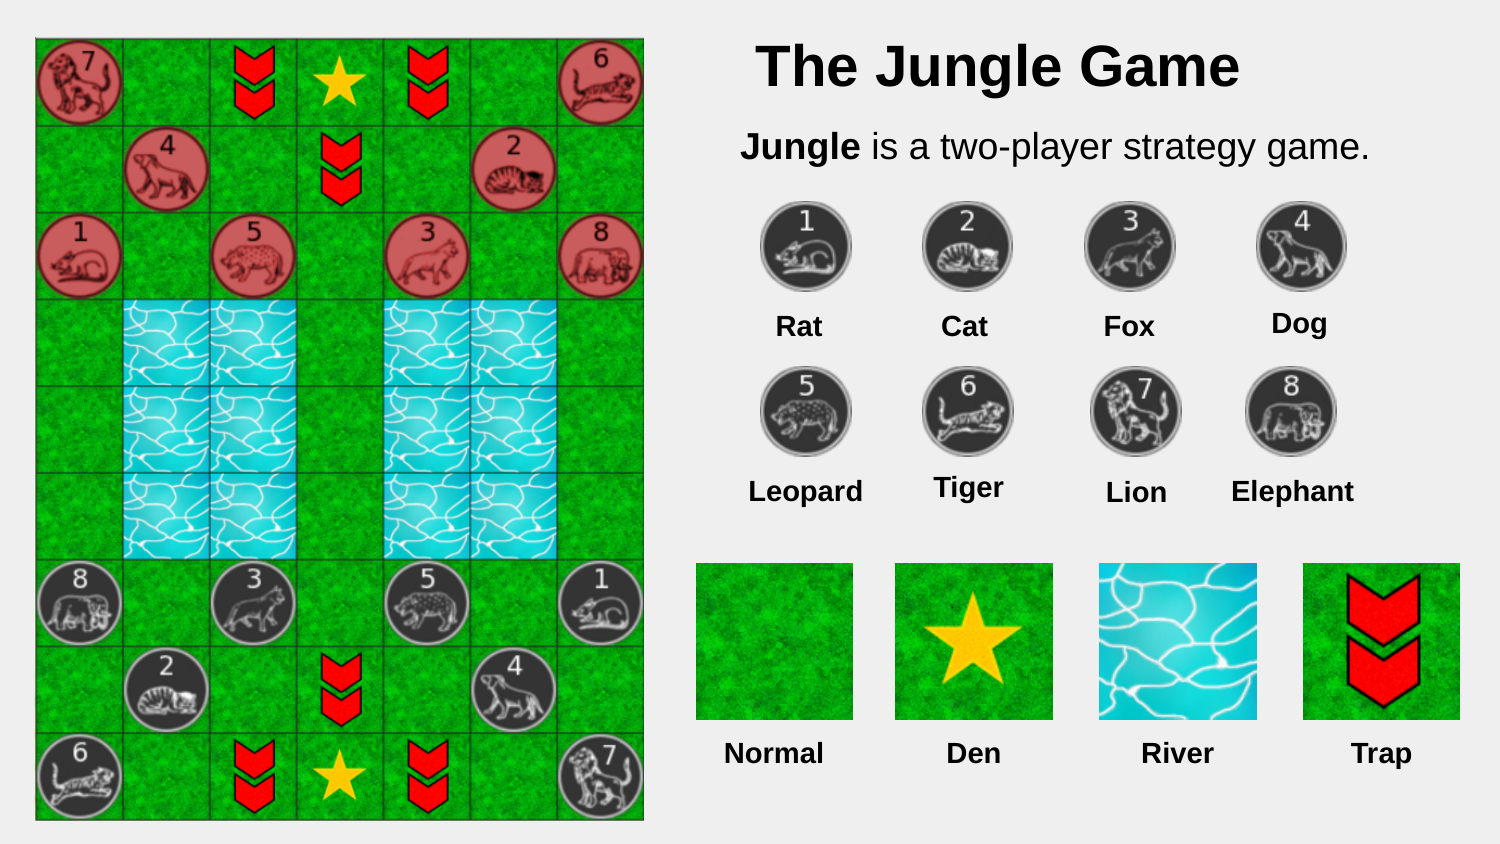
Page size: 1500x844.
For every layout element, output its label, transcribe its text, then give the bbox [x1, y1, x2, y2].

picture [695, 563, 853, 720]
text_box Rat [760, 301, 852, 332]
text_box Den [895, 726, 1053, 782]
text_box Fox [1088, 301, 1171, 332]
text_box River [1099, 726, 1256, 782]
picture [1090, 366, 1182, 458]
picture [760, 201, 852, 293]
text_box The Jungle Game [511, 13, 1500, 108]
picture [1084, 201, 1176, 293]
picture [1099, 563, 1257, 720]
text_box Leopard [733, 457, 883, 492]
picture [895, 563, 1053, 720]
picture [921, 201, 1013, 293]
text_box Elephant [1216, 457, 1380, 548]
picture [1256, 201, 1348, 293]
picture [760, 366, 852, 458]
picture [922, 366, 1014, 458]
text_box Cat [926, 301, 1009, 354]
picture [1303, 563, 1461, 720]
text_box Lion [1090, 458, 1216, 504]
picture [1245, 366, 1337, 458]
picture [34, 37, 645, 822]
text_box Jungle is a two-player strategy game. [720, 107, 1391, 202]
text_box Normal [696, 726, 853, 782]
text_box Tiger [918, 453, 1047, 508]
text_box Trap [1303, 726, 1460, 782]
text_box Dog [1256, 288, 1361, 335]
